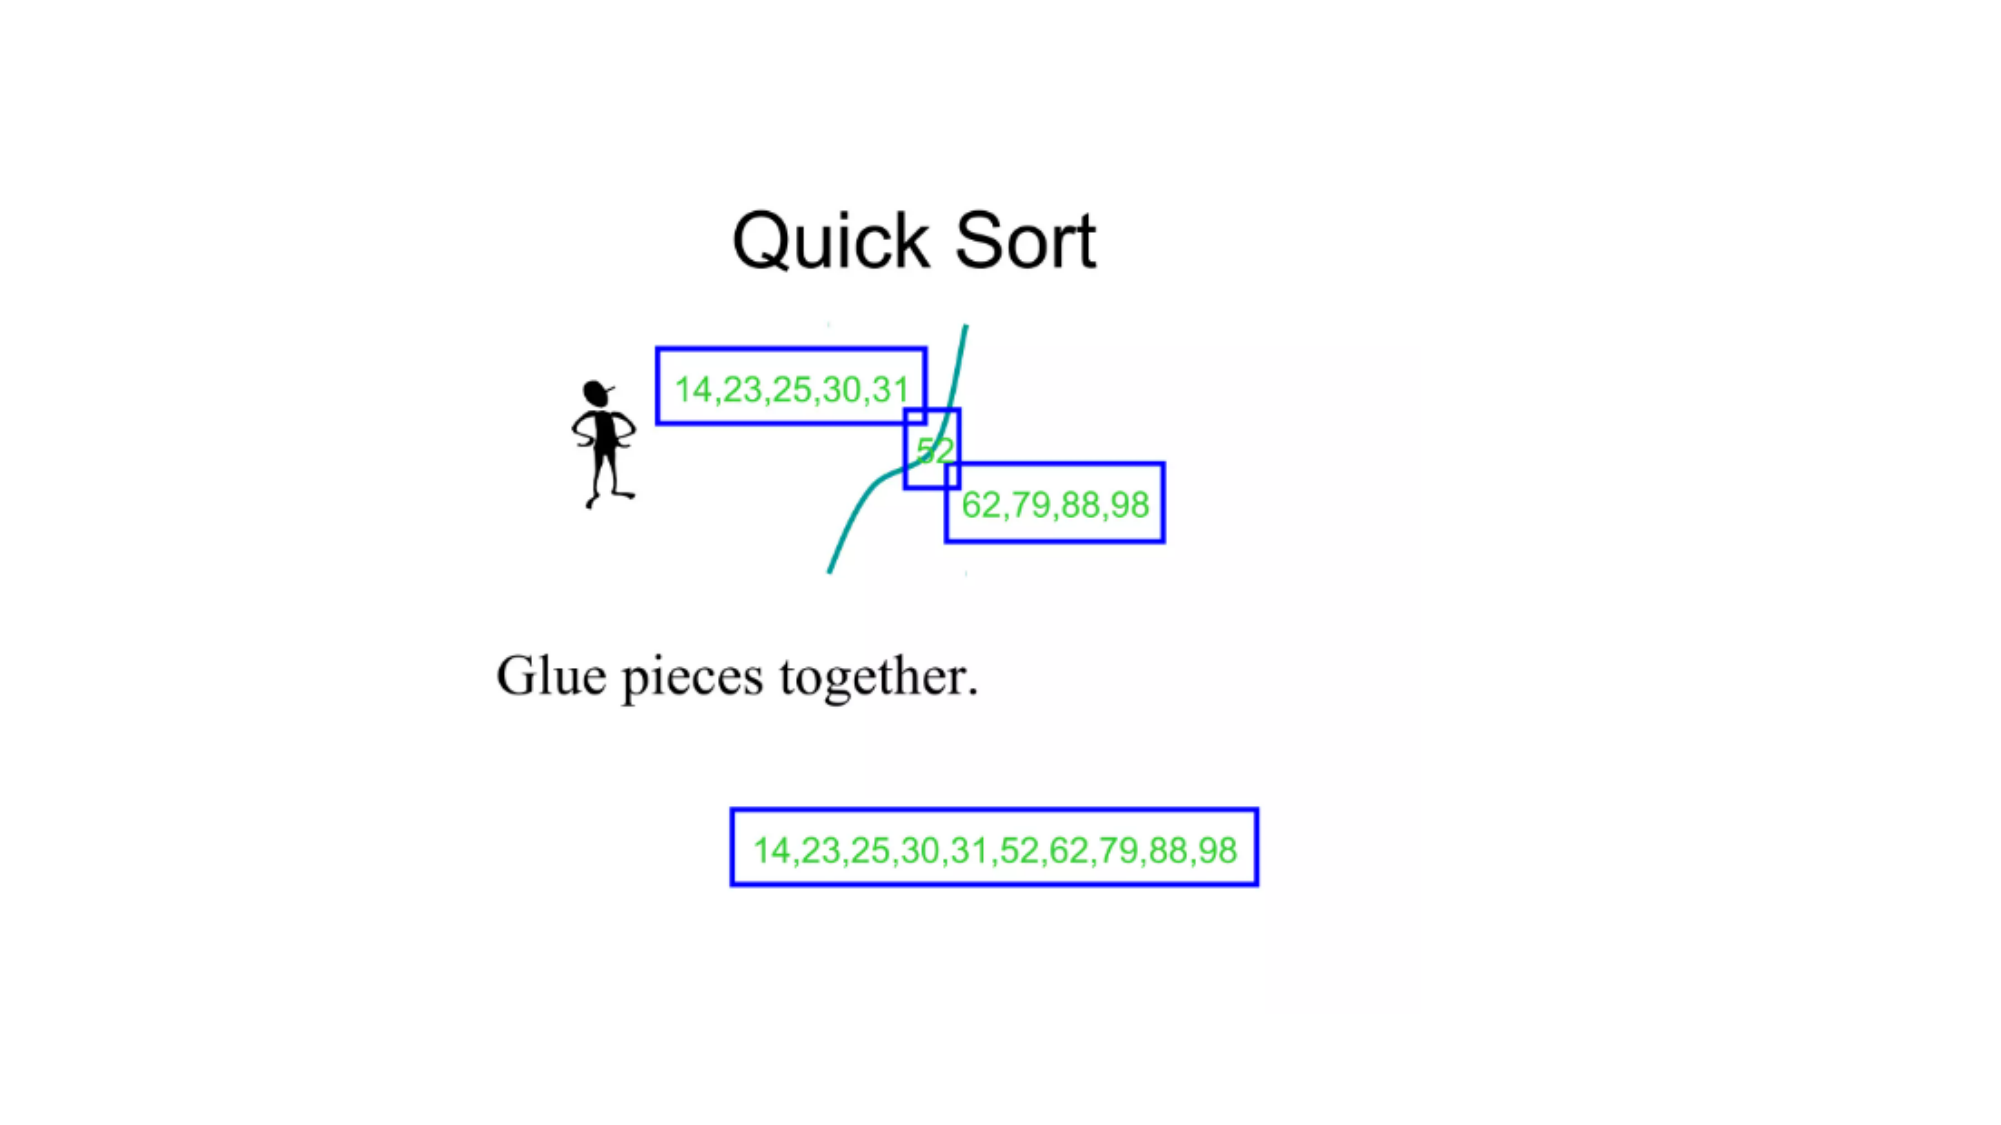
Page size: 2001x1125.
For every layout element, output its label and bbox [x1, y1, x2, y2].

list [404, 151, 1421, 1014]
